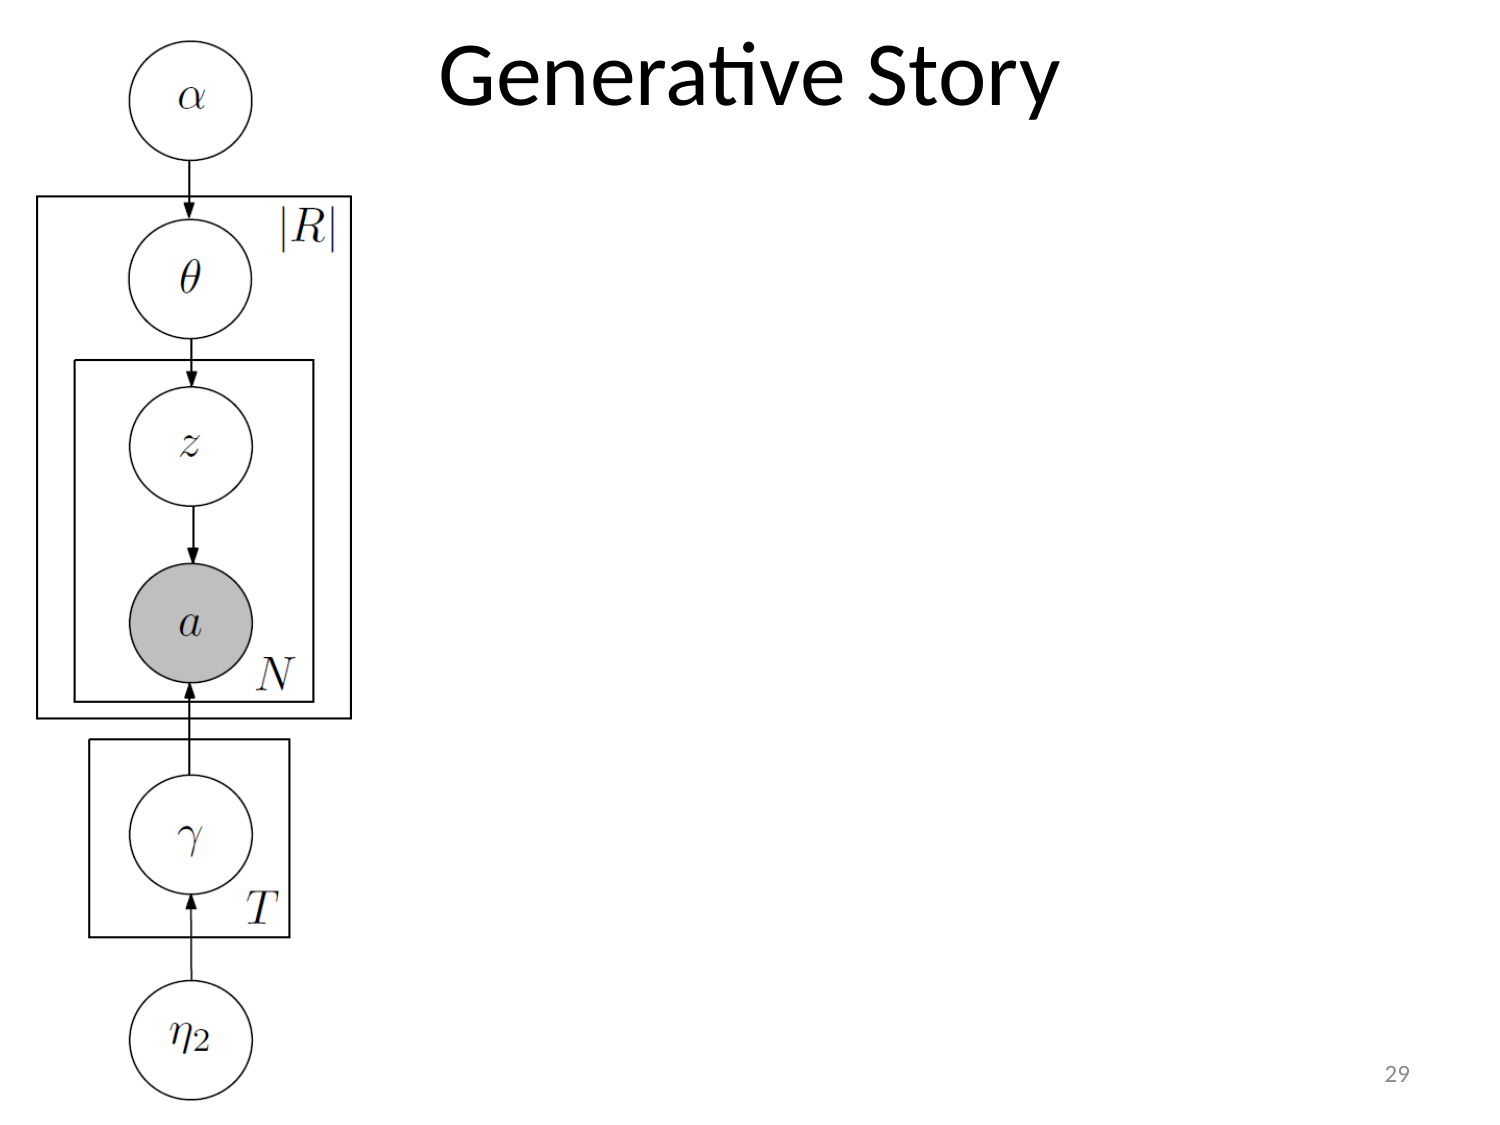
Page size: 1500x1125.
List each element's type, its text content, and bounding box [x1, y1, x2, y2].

slide_number 29 [1074, 1042, 1425, 1103]
title Generative Story [75, 0, 1425, 163]
picture [34, 37, 352, 1104]
